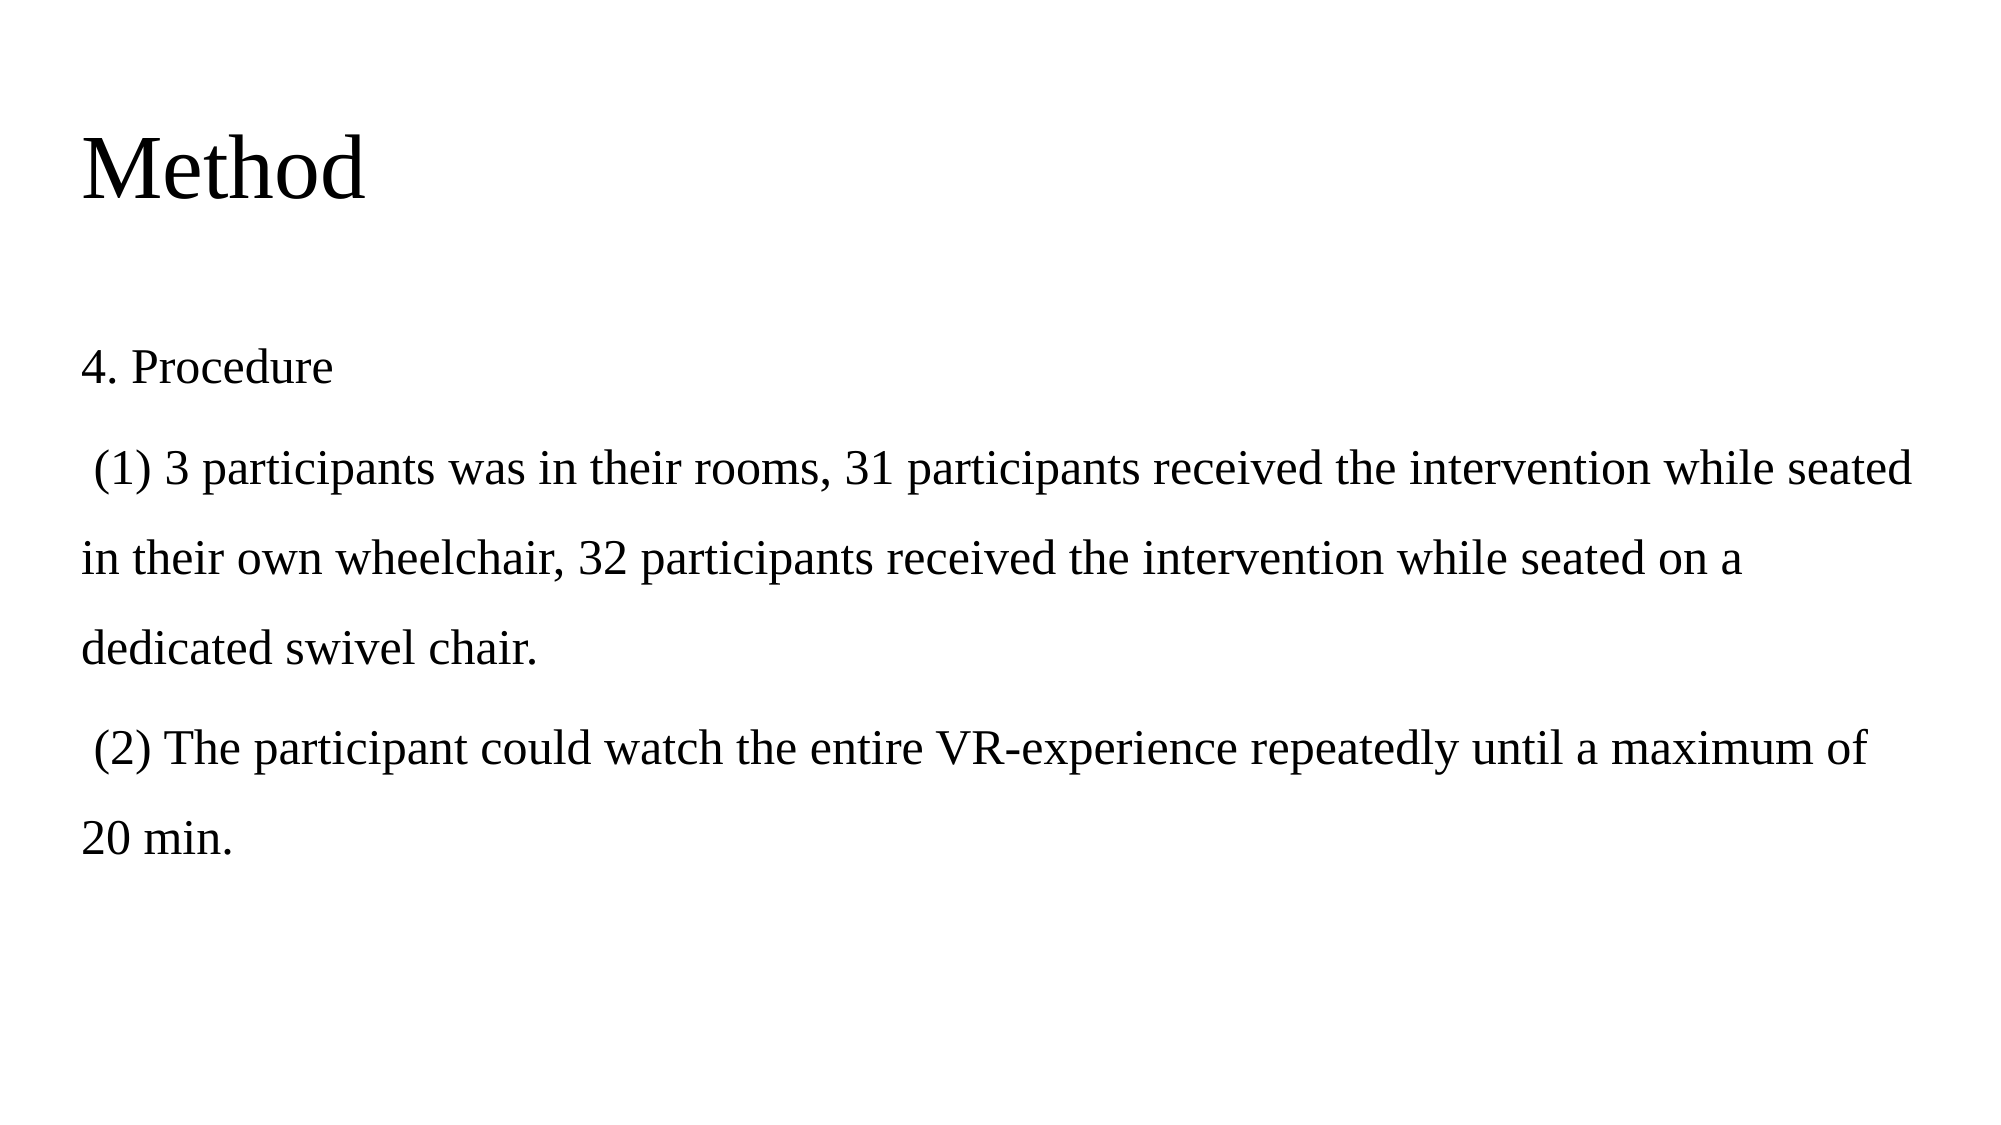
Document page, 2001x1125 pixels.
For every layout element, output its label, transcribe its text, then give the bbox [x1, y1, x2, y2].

title Method [65, 59, 1863, 278]
list 4. Procedure (1) 3 participants was in their rooms, 31 participants received the intervention while seated in their own wheelchair, 32 participants received the intervention while seated on a dedicated swivel chair. (2) The participant could watch the entire VR-experience repeatedly until a maximum of 20 min. [65, 296, 1934, 1011]
